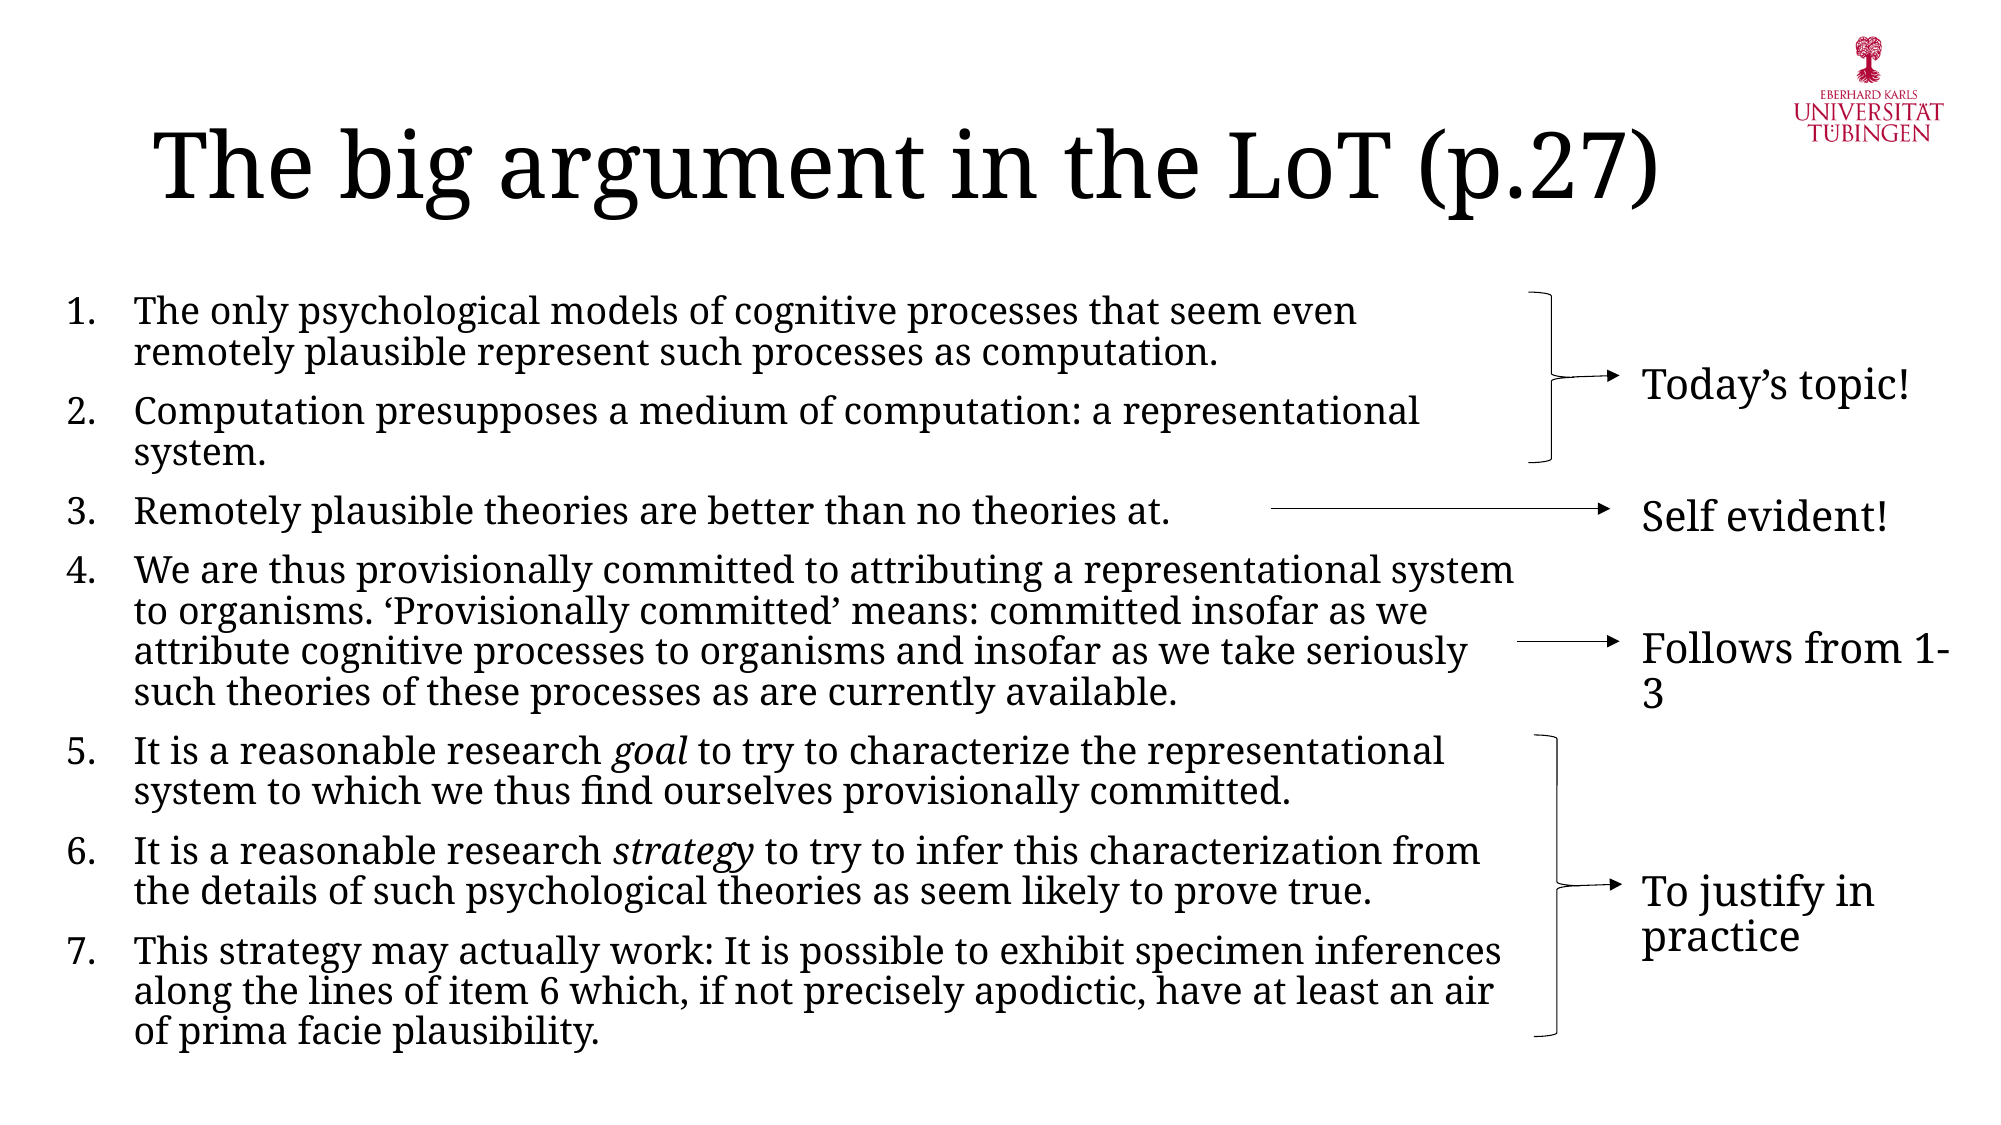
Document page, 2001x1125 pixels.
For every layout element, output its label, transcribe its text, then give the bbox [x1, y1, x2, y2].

text_box Today’s topic! Self evident! Follows from 1-3 To justify in practice [1626, 285, 1969, 1051]
text_box [1528, 291, 1571, 464]
text_box [1533, 734, 1574, 1038]
title The big argument in the LoT (p.27) [137, 59, 1863, 278]
list The only psychological models of cognitive processes that seem even remotely plausible represent such processes as computation. Computation presupposes a medium of computation: a representational system. Remotely plausible theories are better than no theories at. We are thus provisionally committed to attributing a representational system to organisms. ‘Provisionally committed’ means: committed insofar as we attribute cognitive processes to organisms and insofar as we take seriously such theories of these processes as are currently available. It is a reasonable research goal to try to characterize the representational system to which we thus find ourselves provisionally committed. It is a reasonable research strategy to try to infer this characterization from the details of such psychological theories as seem likely to prove true. This strategy may actually work: It is possible to exhibit specimen inferences along the lines of item 6 which, if not precisely apodictic, have at least an air of prima facie plausibility. [50, 285, 1537, 1073]
picture [1790, 33, 1947, 145]
